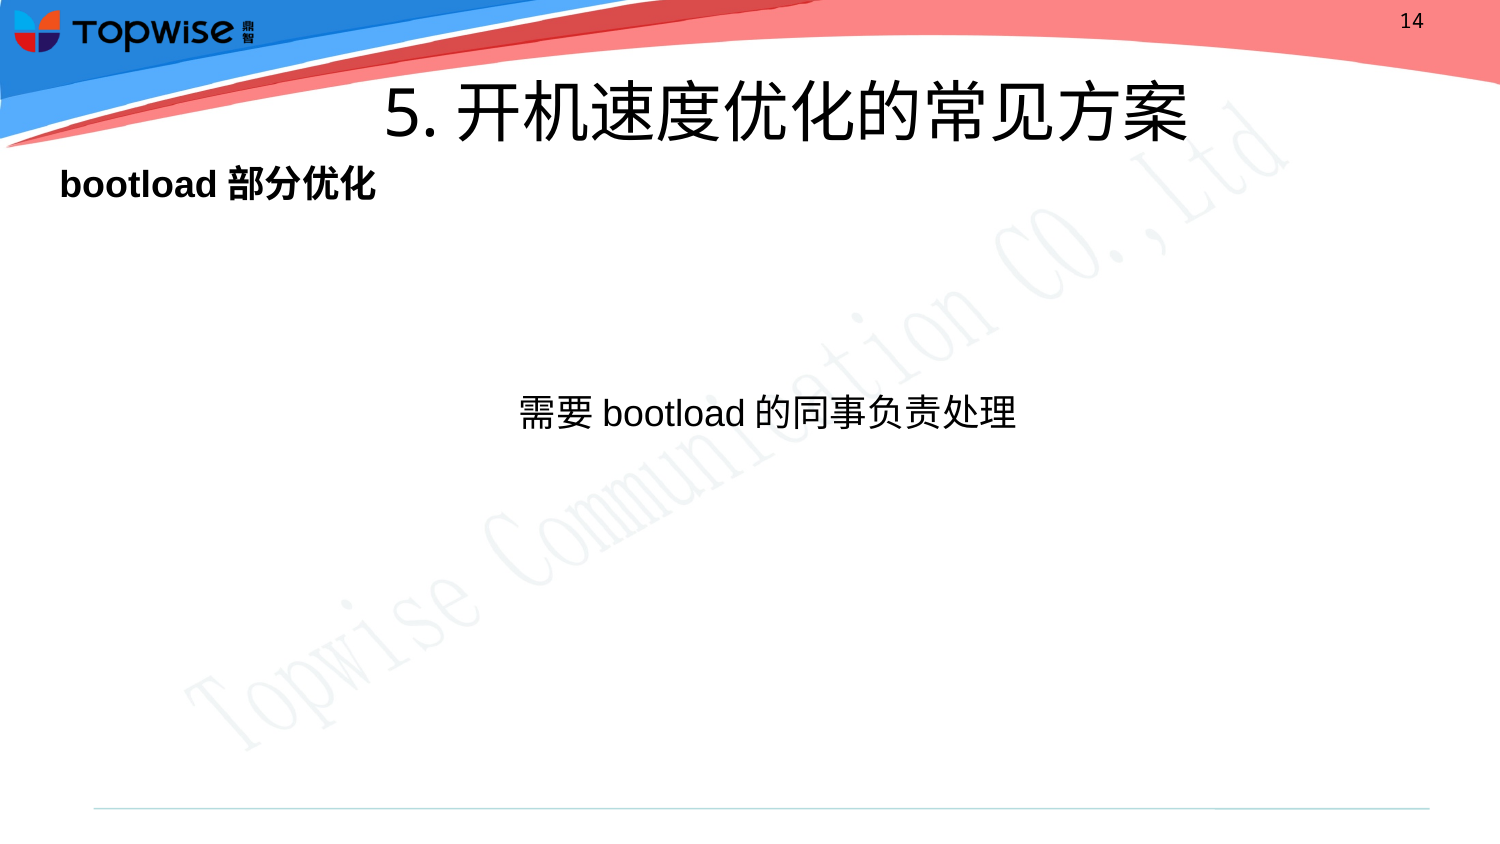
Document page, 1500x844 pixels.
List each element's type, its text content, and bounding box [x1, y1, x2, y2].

title 5.开机速度优化的常见方案 [74, 46, 1424, 119]
text_box bootload部分优化 [44, 152, 392, 213]
text_box 需要bootload的同事负责处理 [503, 381, 1043, 442]
picture [0, 0, 1500, 844]
